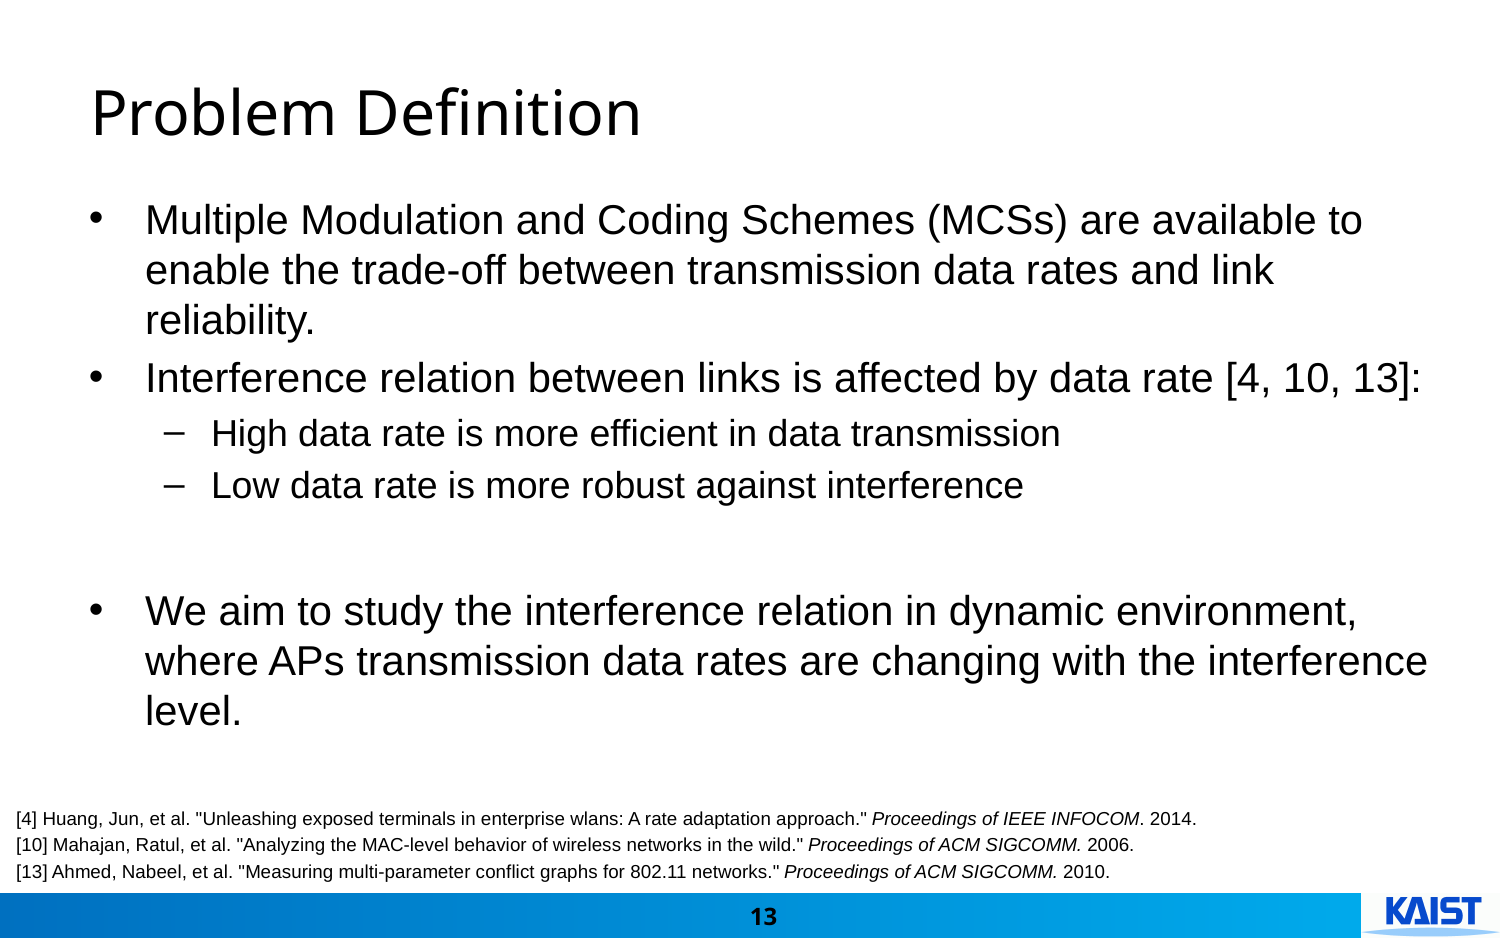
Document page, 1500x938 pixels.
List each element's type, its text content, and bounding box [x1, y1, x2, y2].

text_box [4] Huang, Jun, et al. "Unleashing exposed terminals in enterprise wlans: A rate adaptation approach." Proceedings of IEEE INFOCOM. 2014. [10] Mahajan, Ratul, et al. "Analyzing the MAC-level behavior of wireless networks in the wild." Proceedings of ACM SIGCOMM. 2006. [13] Ahmed, Nabeel, et al. "Measuring multi-parameter conflict graphs for 802.11 networks." Proceedings of ACM SIGCOMM. 2010. [1, 799, 1500, 938]
title Problem Definition [75, 65, 1425, 174]
list Multiple Modulation and Coding Schemes (MCSs) are available to enable the trade-off between transmission data rates and link reliability. Interference relation between links is affected by data rate [4, 10, 13]: High data rate is more efficient in data transmission Low data rate is more robust against interference We aim to study the interference relation in dynamic environment, where APs transmission data rates are changing with the interference level. [64, 185, 1471, 799]
